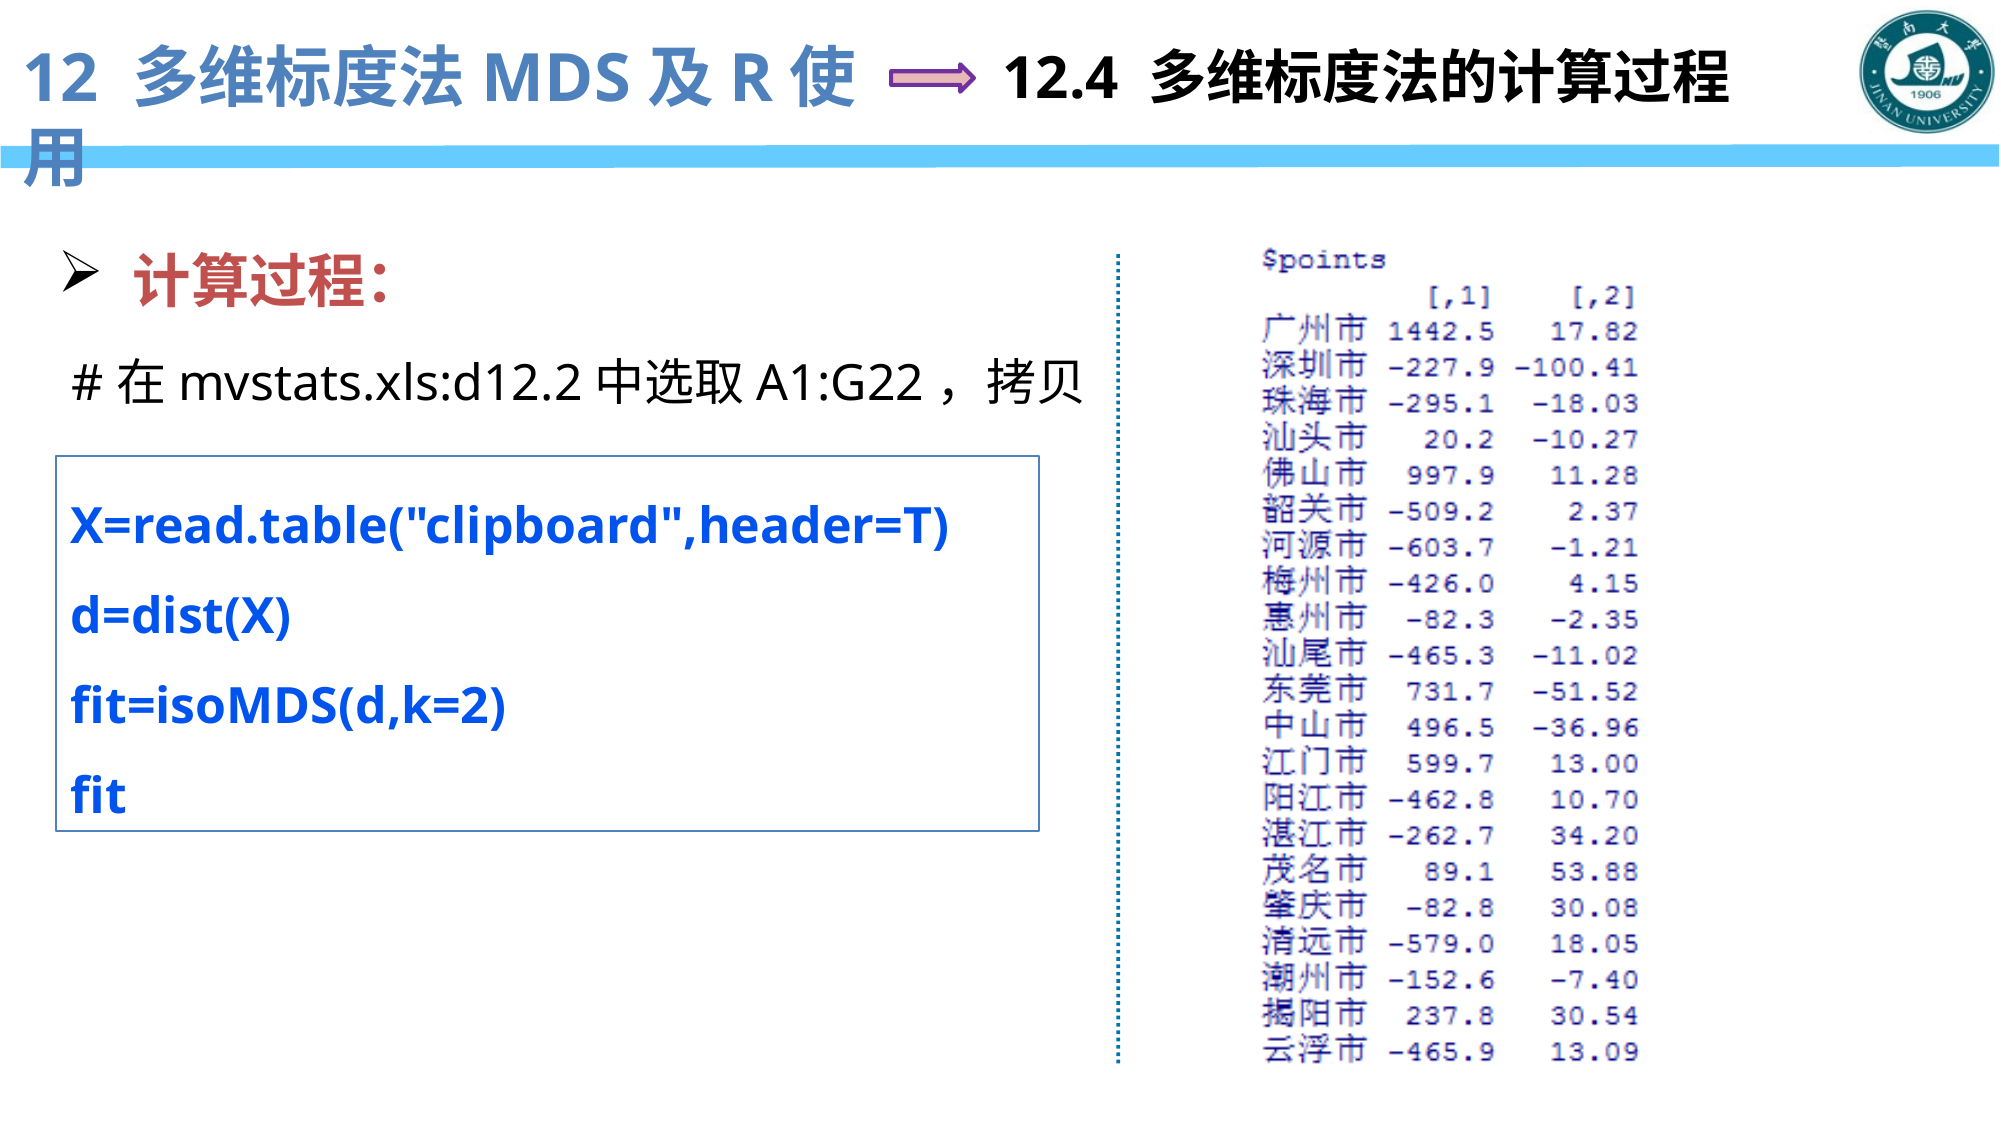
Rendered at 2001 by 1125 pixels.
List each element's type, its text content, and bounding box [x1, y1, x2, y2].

text_box 12.4 多维标度法的计算过程 [987, 33, 1768, 118]
picture [1257, 243, 1674, 1077]
text_box 计算过程： #在mvstats.xls:d12.2中选取A1:G22，拷贝 [43, 201, 1162, 419]
text_box 12 多维标度法MDS及R使用 [7, 27, 922, 203]
text_box [889, 62, 976, 94]
picture [1856, 6, 1996, 134]
text_box X=read.table("clipboard",header=T) d=dist(X) fit=isoMDS(d,k=2) fit [55, 456, 1040, 831]
